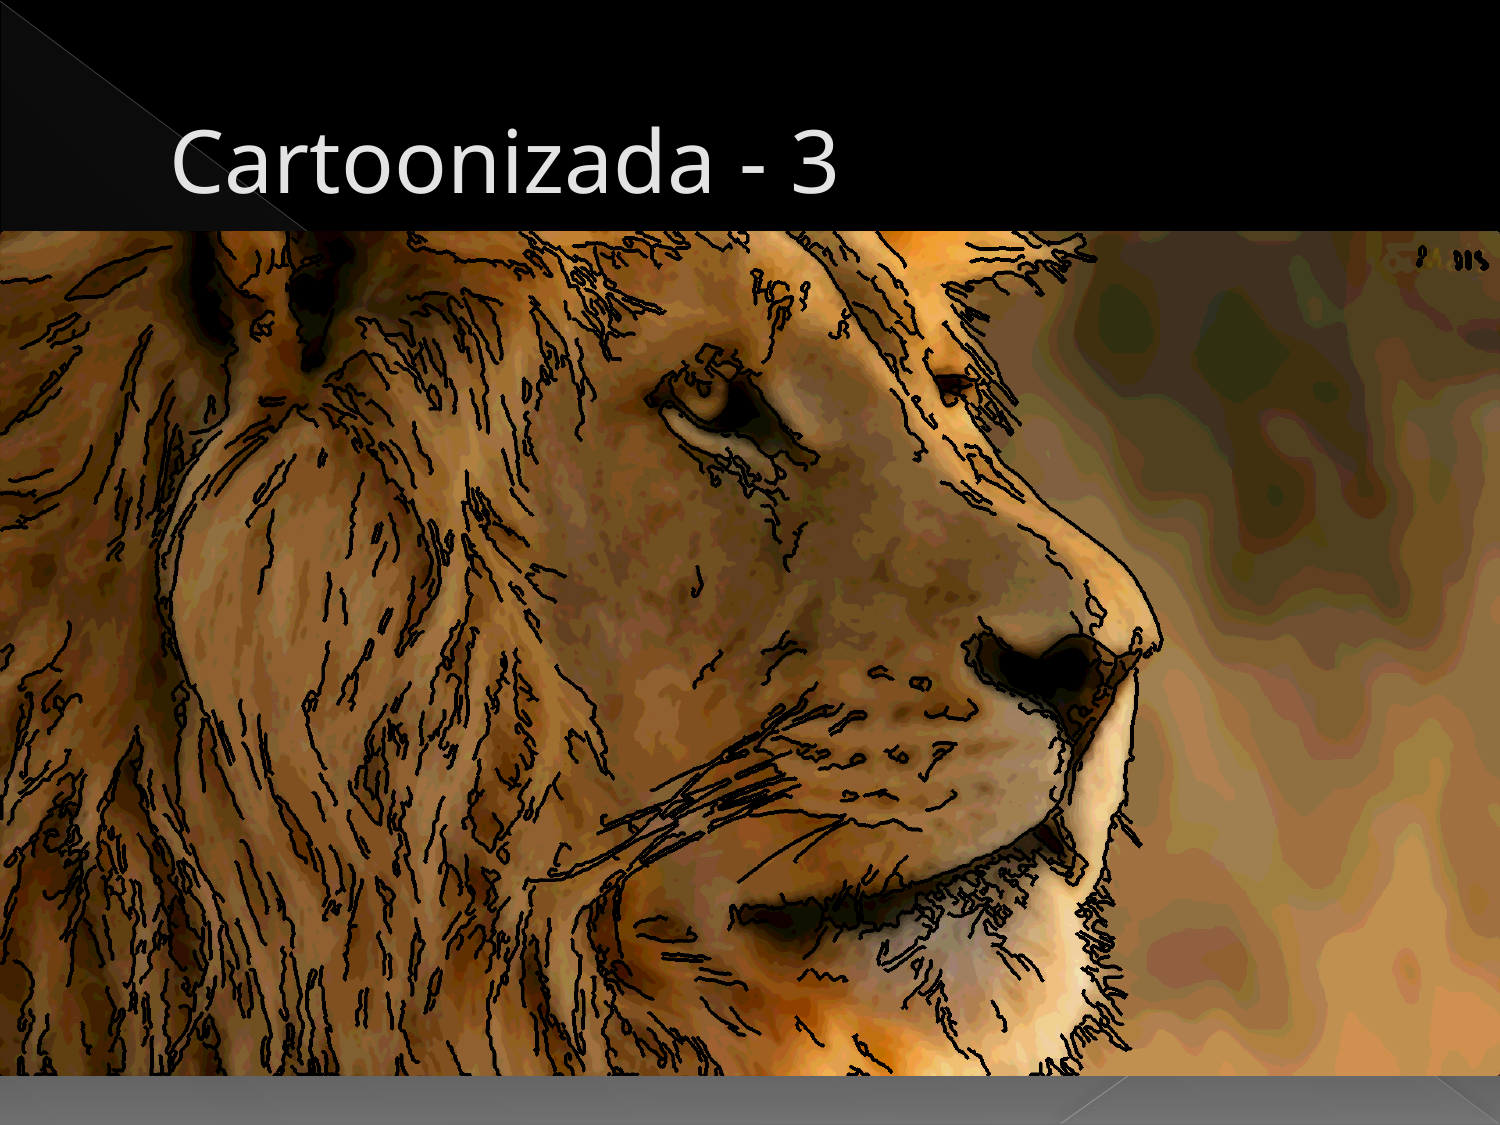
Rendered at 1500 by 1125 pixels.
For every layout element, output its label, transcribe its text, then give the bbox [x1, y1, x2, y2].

picture [0, 231, 1500, 1076]
title Cartoonizada - 3 [75, 43, 1425, 218]
